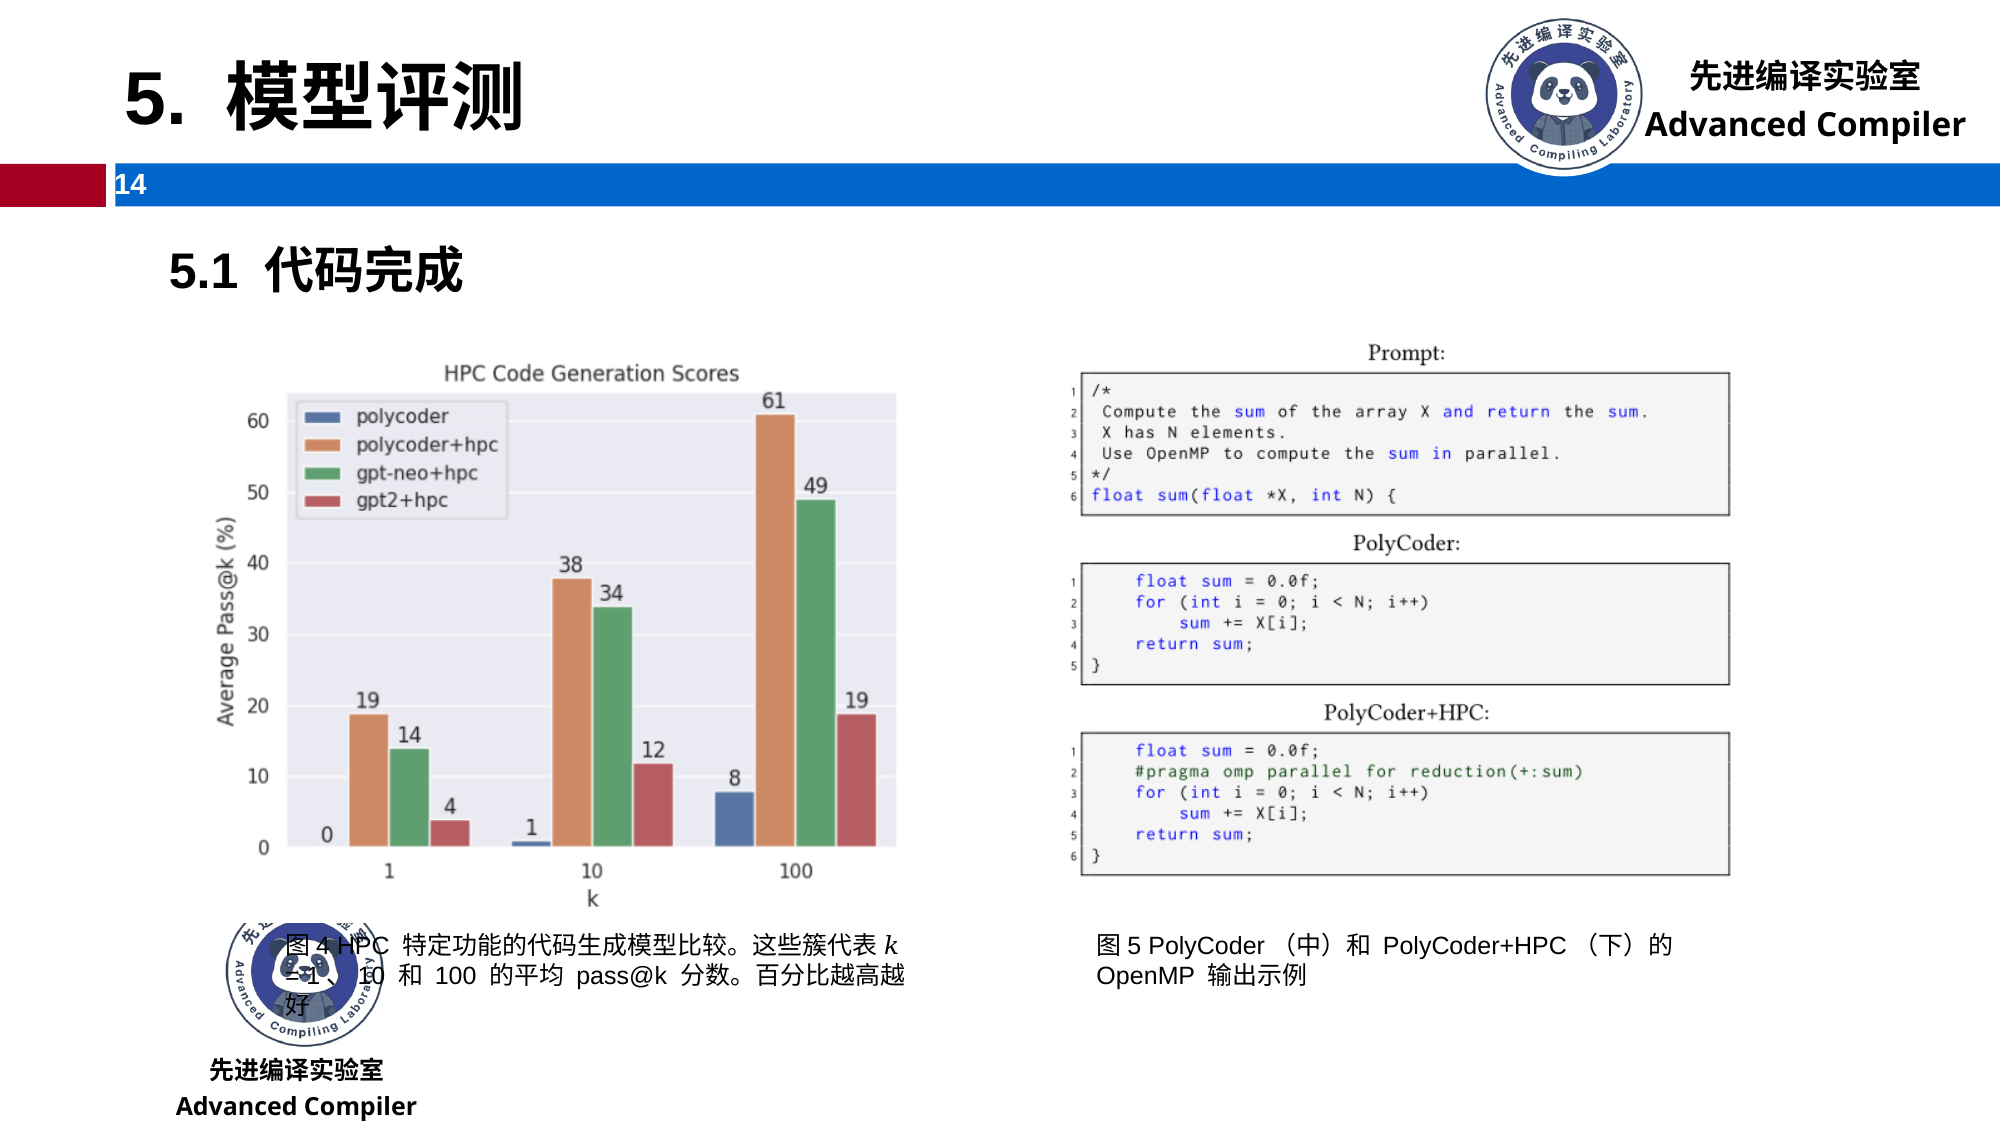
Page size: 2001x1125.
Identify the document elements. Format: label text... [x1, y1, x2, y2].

picture [1062, 323, 1752, 894]
text_box 图5 PolyCoder（中）和 PolyCoder+HPC（下）的 OpenMP 输出示例 [1081, 922, 1786, 997]
picture [1500, 150, 1627, 177]
text_box 5.1 代码完成 [154, 230, 885, 306]
picture [1498, 9, 1630, 38]
text_box 图4 HPC 特定功能的代码生成模型比较。这些簇代表 𝑘 = 1、10 和 100 的平均 pass@k 分数。百分比越高越好 [270, 931, 927, 1027]
title 5. 模型评测 [109, 38, 2000, 150]
picture [182, 338, 990, 1054]
